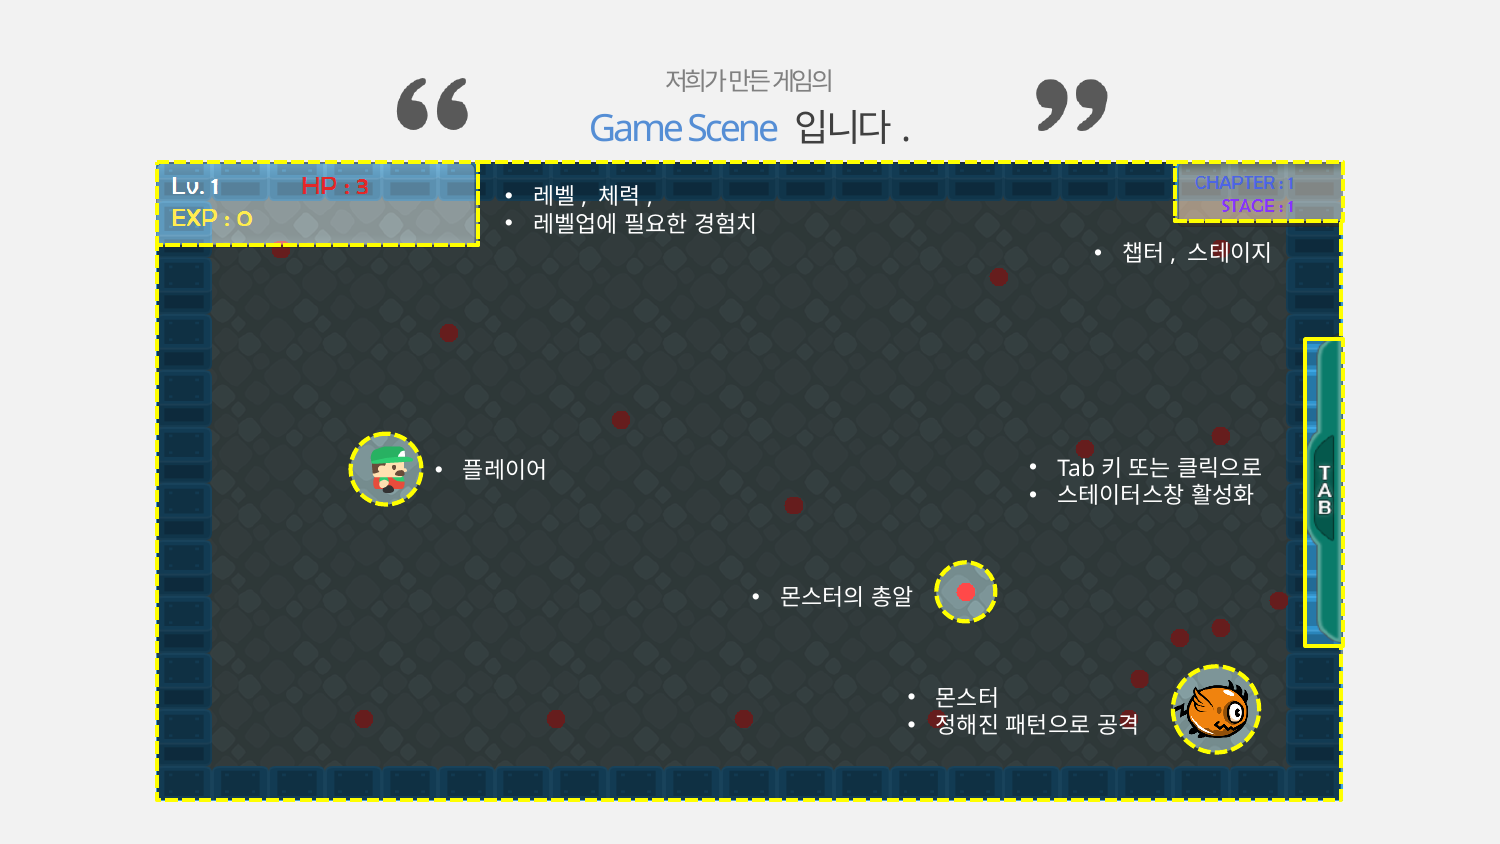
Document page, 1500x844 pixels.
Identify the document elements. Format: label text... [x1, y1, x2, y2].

text_box 저희가 만든 게임의 Game Scene 입니다. [74, 33, 1425, 175]
picture [390, 71, 479, 139]
picture [1021, 71, 1110, 139]
picture [156, 161, 1344, 803]
